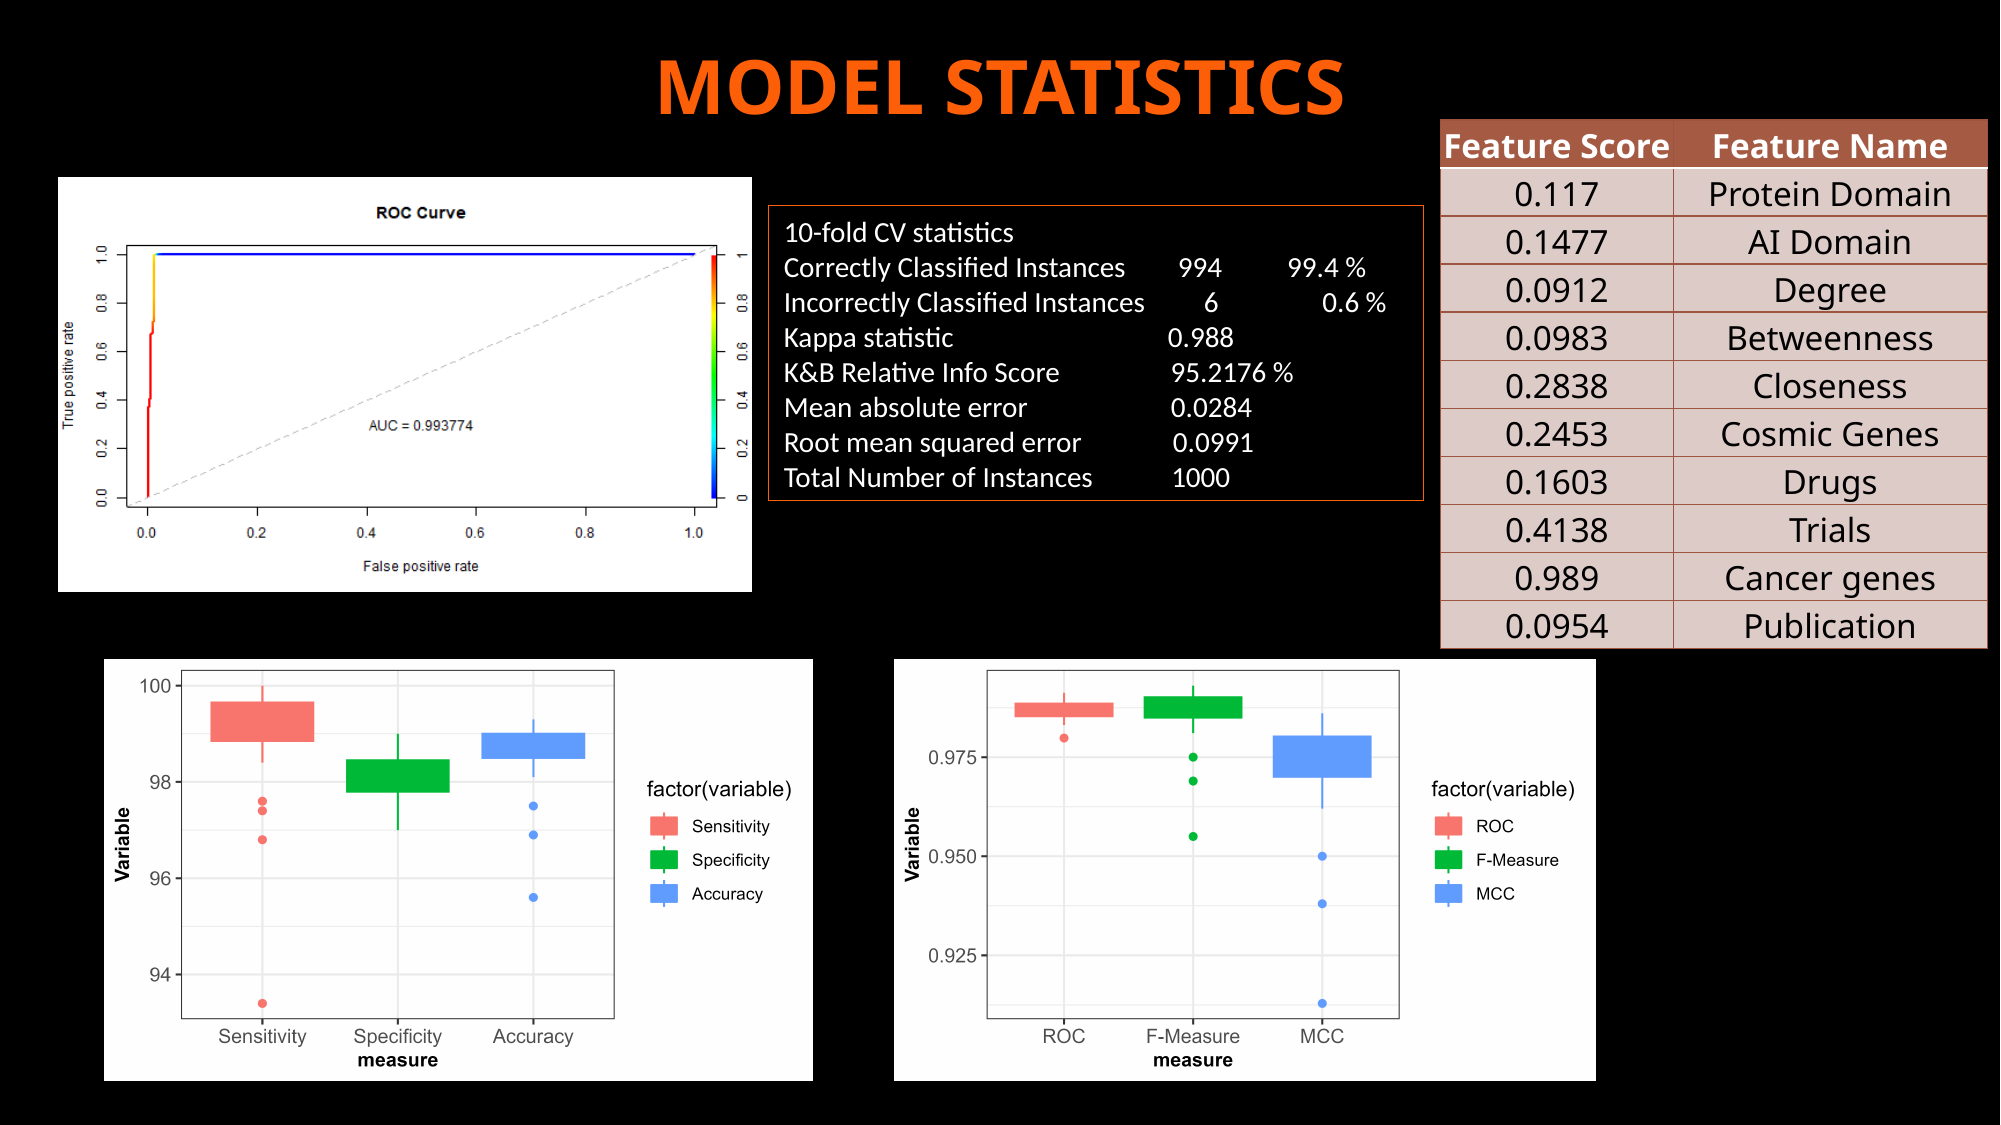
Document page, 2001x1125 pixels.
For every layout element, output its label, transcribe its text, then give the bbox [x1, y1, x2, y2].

table_cell Drugs [1674, 457, 1987, 504]
table_header Feature Score [1441, 121, 1673, 167]
picture [58, 177, 752, 592]
table_cell 0.1477 [1441, 217, 1673, 263]
table_cell 0.2838 [1441, 361, 1673, 408]
picture [894, 659, 1596, 1081]
table_cell 0.117 [1441, 169, 1673, 215]
table_header Feature Name [1674, 121, 1987, 167]
table_cell 0.989 [1441, 553, 1673, 600]
table_cell 0.0954 [1441, 601, 1673, 648]
table_cell 0.0983 [1441, 313, 1673, 360]
table_cell 0.1603 [1441, 457, 1673, 504]
table_cell Trials [1674, 505, 1987, 552]
table_cell Cosmic Genes [1674, 409, 1987, 456]
table_cell Closeness [1674, 361, 1987, 408]
table_cell Protein Domain [1674, 169, 1987, 215]
table_cell AI Domain [1674, 217, 1987, 263]
table_cell Betweenness [1674, 313, 1987, 360]
table_cell 0.2453 [1441, 409, 1673, 456]
table_cell 0.0912 [1441, 265, 1673, 311]
table_cell Degree [1674, 265, 1987, 311]
table_cell Publication [1674, 601, 1987, 648]
text_box MODEL STATISTICS [150, 0, 1850, 138]
table_cell 0.4138 [1441, 505, 1673, 552]
text_box 10-fold CV statistics Correctly Classified Instances 994 99.4 % Incorrectly Classified Instances 6 0.6 % Kappa statistic 0.988 K&B Relative Info Score 95.2176 % Mean absolute error 0.0284 Root mean squared error 0.0991 Total Number of Instances 1000 [768, 205, 1424, 501]
table_cell Cancer genes [1674, 553, 1987, 600]
picture [103, 659, 813, 1081]
